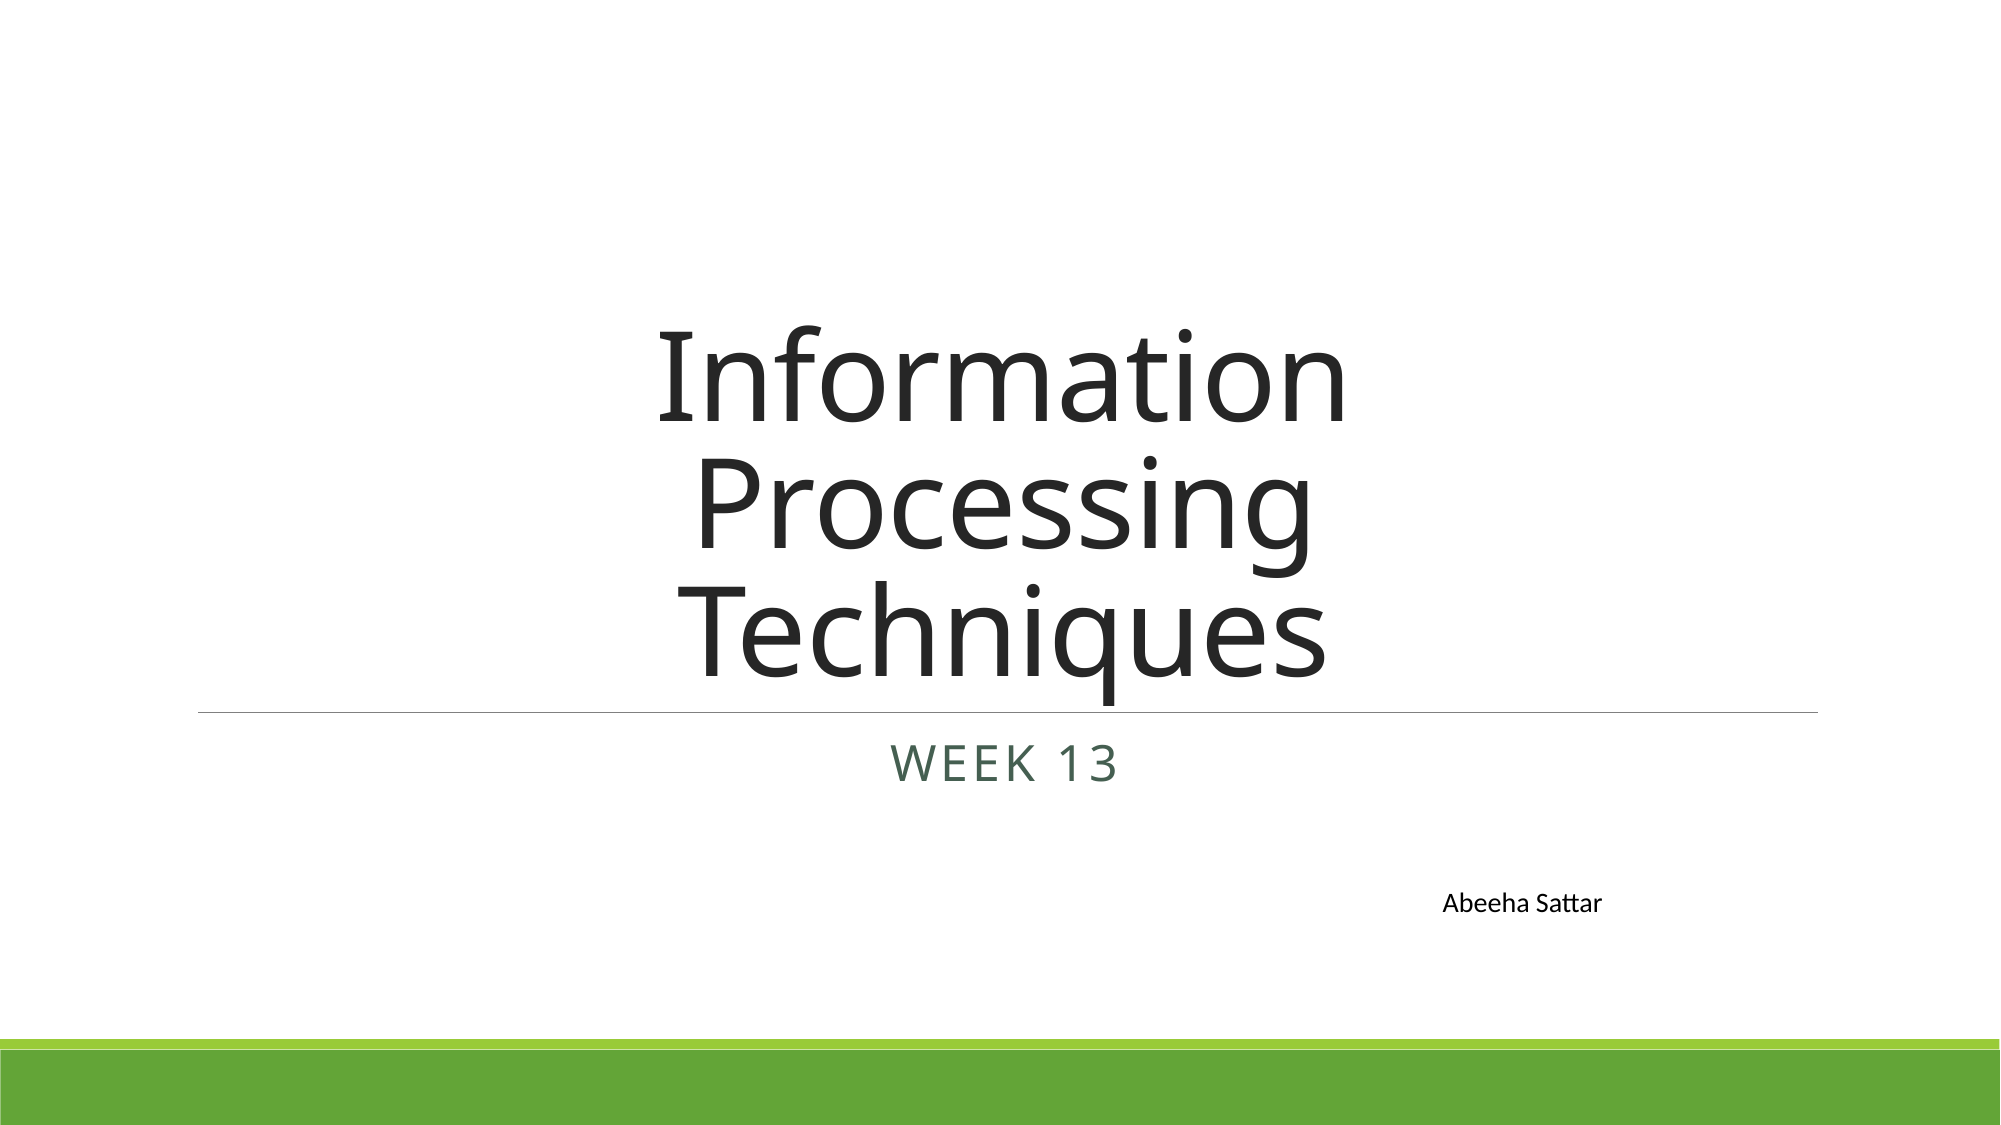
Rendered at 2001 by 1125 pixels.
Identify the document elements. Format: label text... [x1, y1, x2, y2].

text_box Abeeha Sattar [1428, 876, 1623, 926]
title Information Processing Techniques [384, 124, 1623, 710]
subtitle Week 13 [385, 730, 1623, 919]
